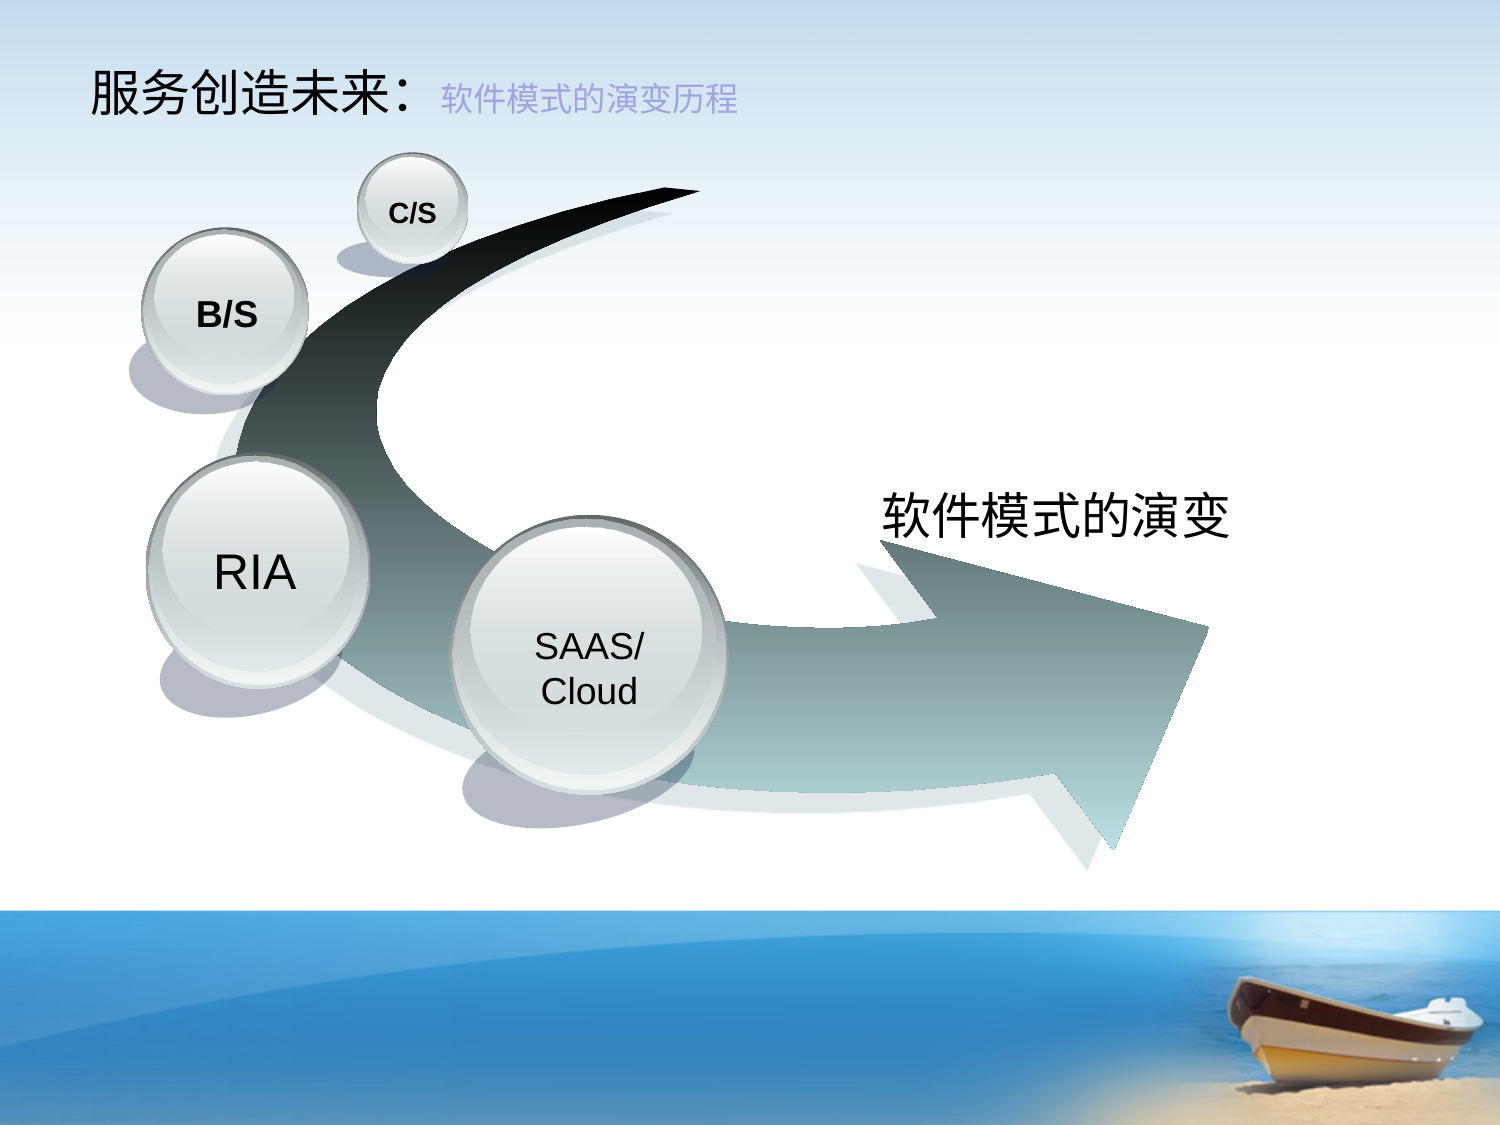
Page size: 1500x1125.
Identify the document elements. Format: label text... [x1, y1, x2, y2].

title 服务创造未来：软件模式的演变历程 [74, 44, 1419, 138]
picture [0, 0, 1500, 1125]
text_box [128, 152, 1305, 851]
